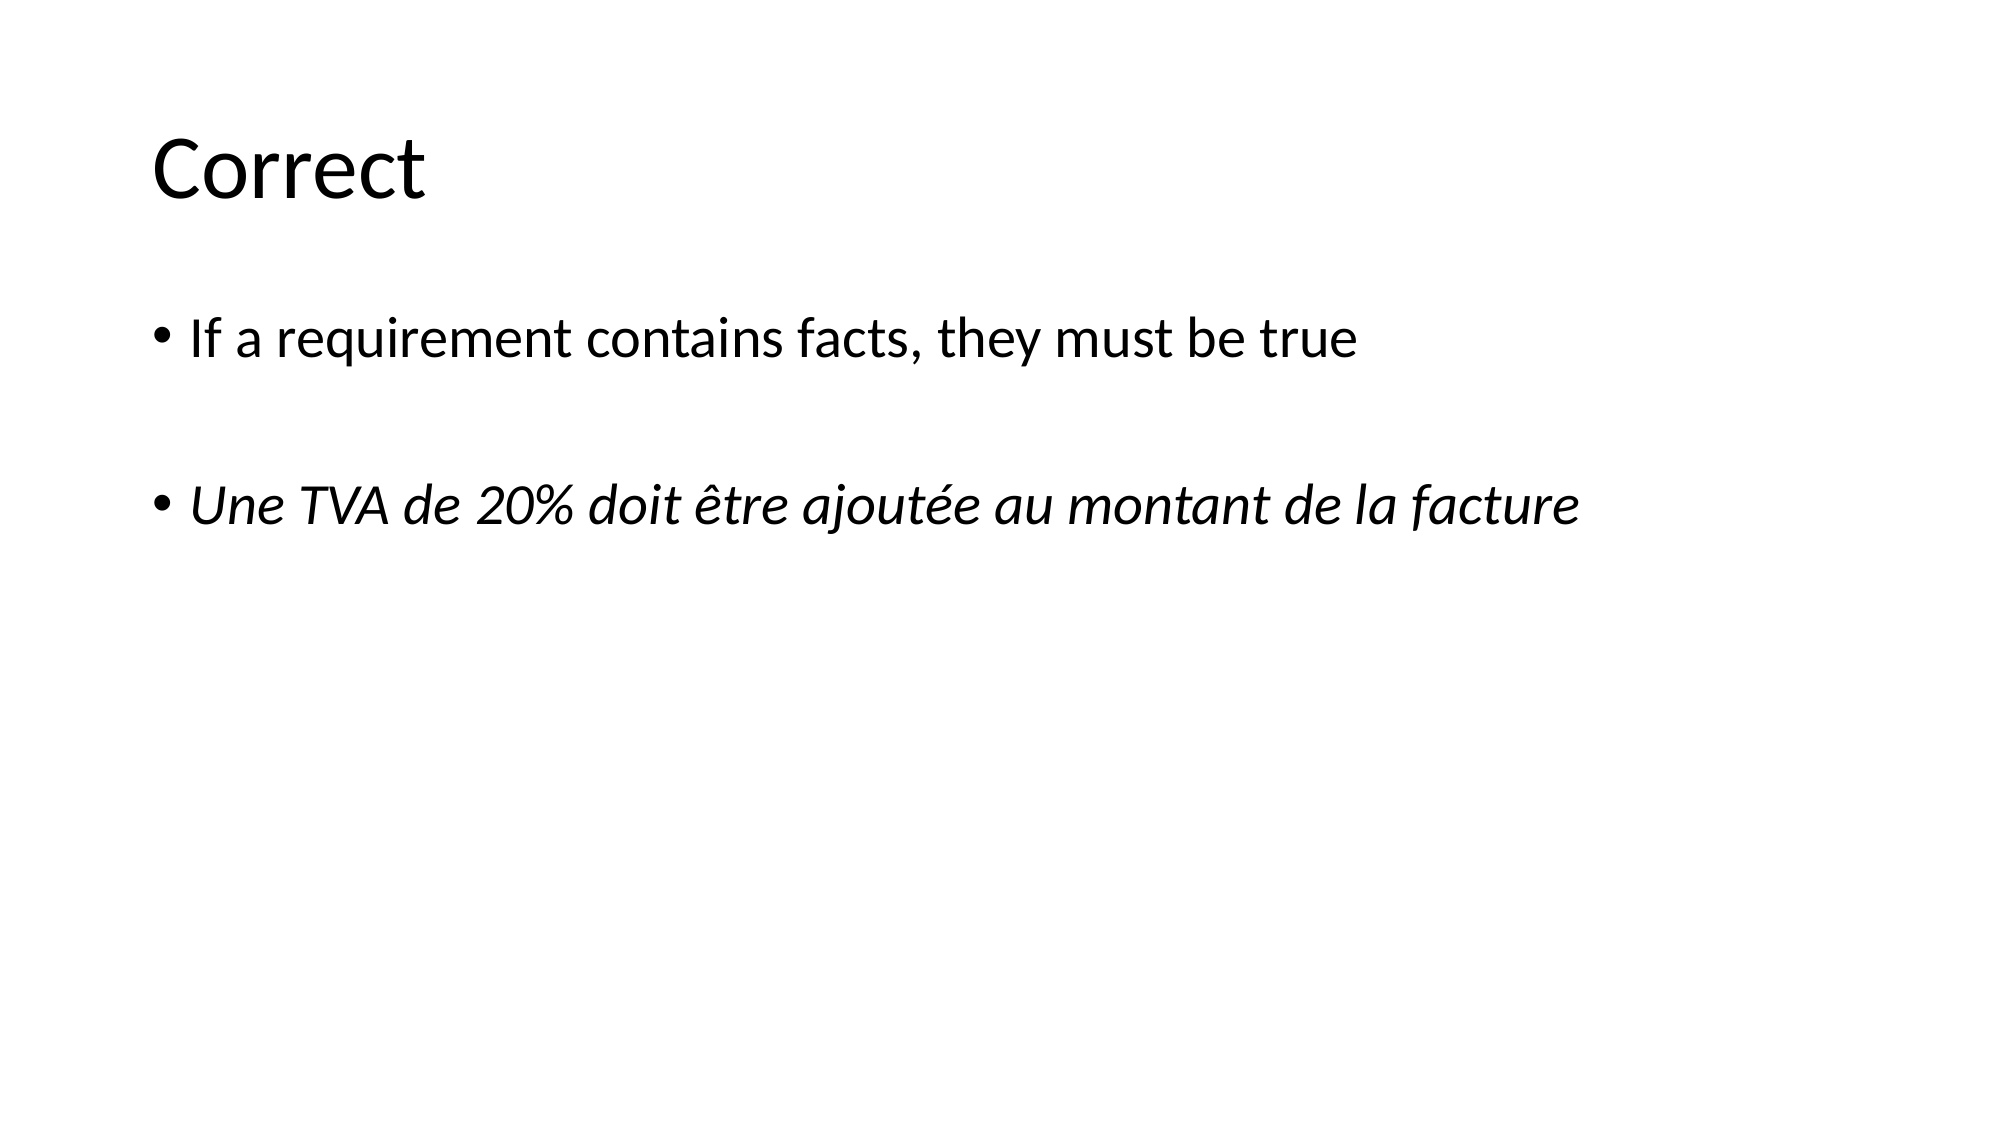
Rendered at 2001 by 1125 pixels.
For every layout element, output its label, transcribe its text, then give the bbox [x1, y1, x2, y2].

title Correct [137, 59, 1863, 278]
list If a requirement contains facts, they must be true Une TVA de 20% doit être ajoutée au montant de la facture [137, 299, 1863, 1014]
